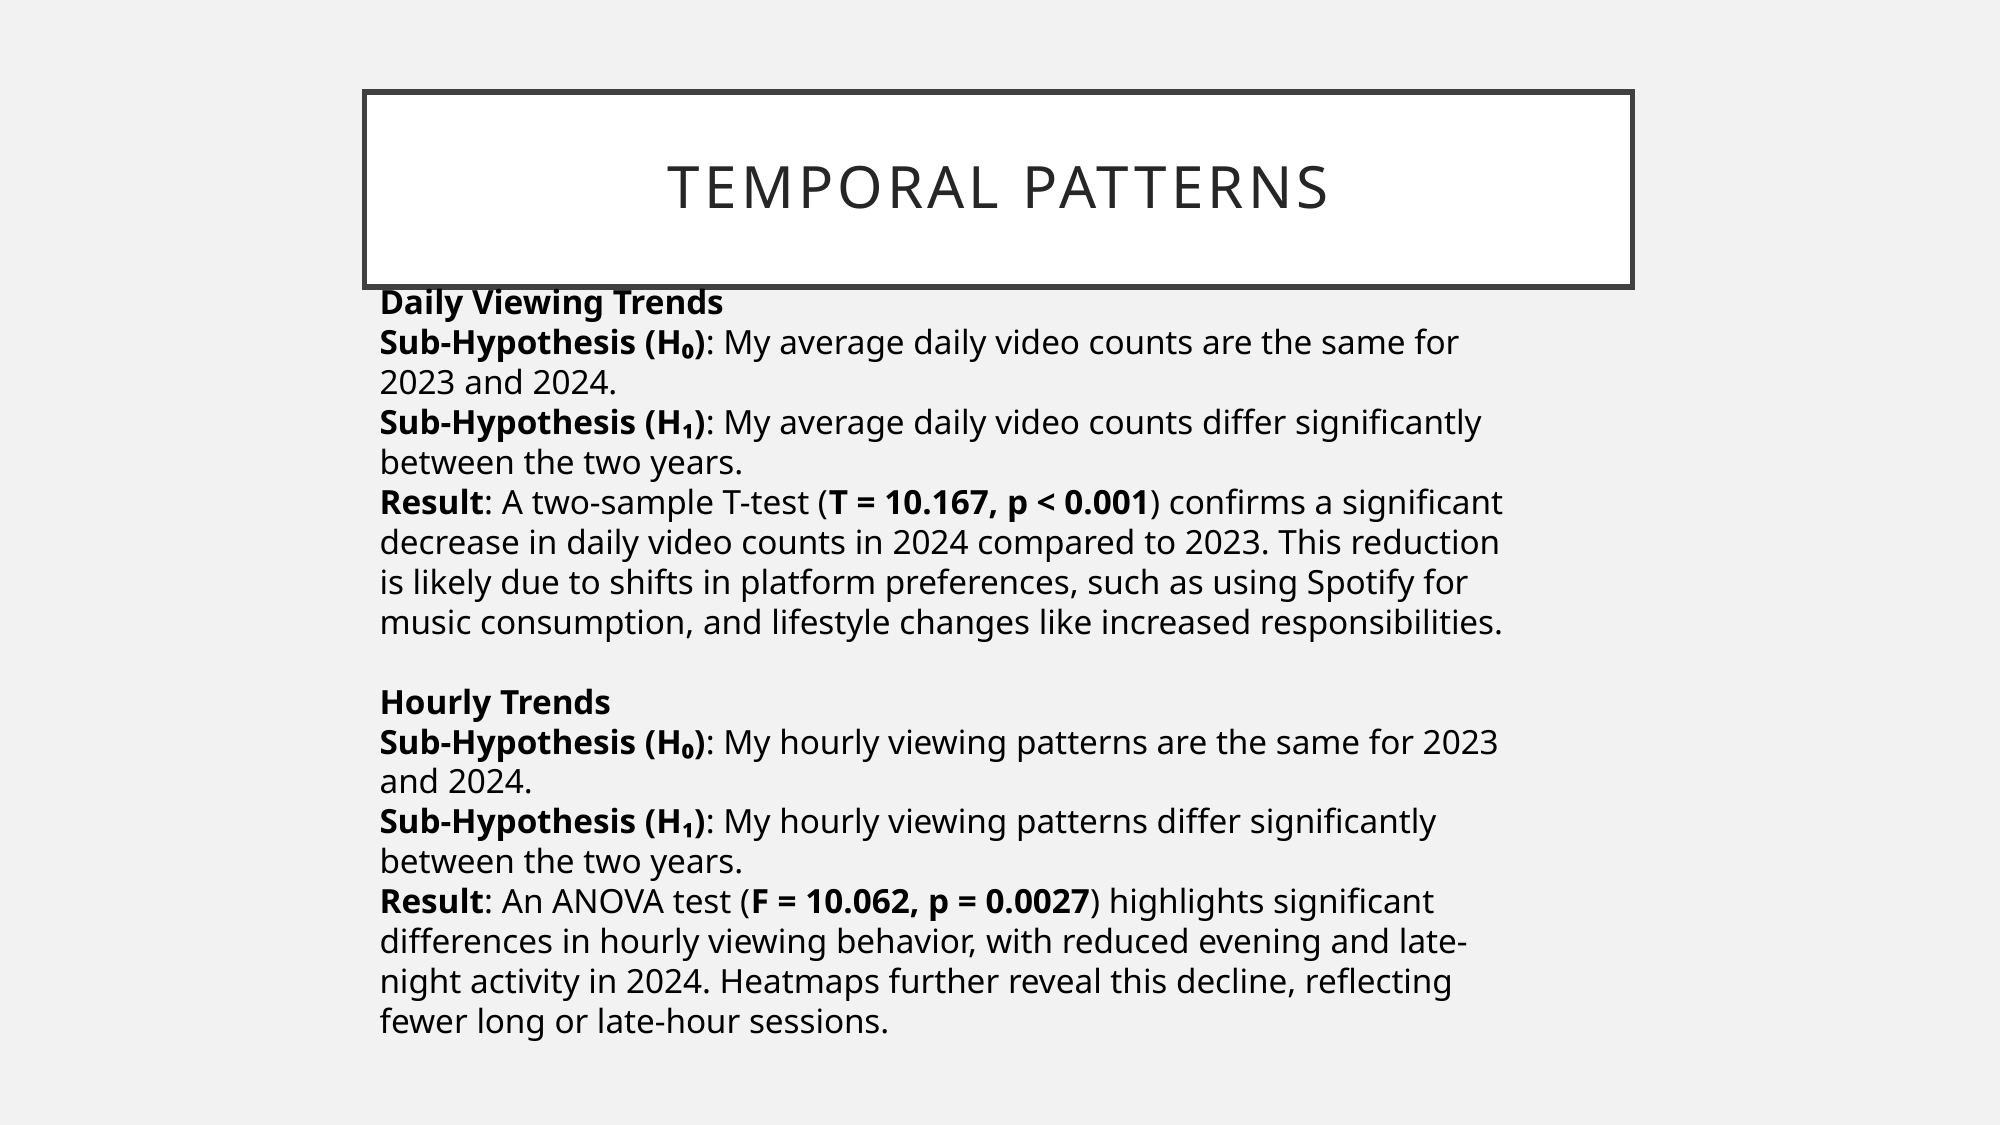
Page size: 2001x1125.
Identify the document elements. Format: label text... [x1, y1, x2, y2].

text_box Daily Viewing Trends Sub-Hypothesis (H₀): My average daily video counts are the same for 2023 and 2024. Sub-Hypothesis (H₁): My average daily video counts differ significantly between the two years. Result: A two-sample T-test (T = 10.167, p < 0.001) confirms a significant decrease in daily video counts in 2024 compared to 2023. This reduction is likely due to shifts in platform preferences, such as using Spotify for music consumption, and lifestyle changes like increased responsibilities. Hourly Trends Sub-Hypothesis (H₀): My hourly viewing patterns are the same for 2023 and 2024. Sub-Hypothesis (H₁): My hourly viewing patterns differ significantly between the two years. Result: An ANOVA test (F = 10.062, p = 0.0027) highlights significant differences in hourly viewing behavior, with reduced evening and late-night activity in 2024. Heatmaps further reveal this decline, reflecting fewer long or late-hour sessions. [364, 274, 1547, 1048]
title Temporal patterns [362, 89, 1635, 290]
